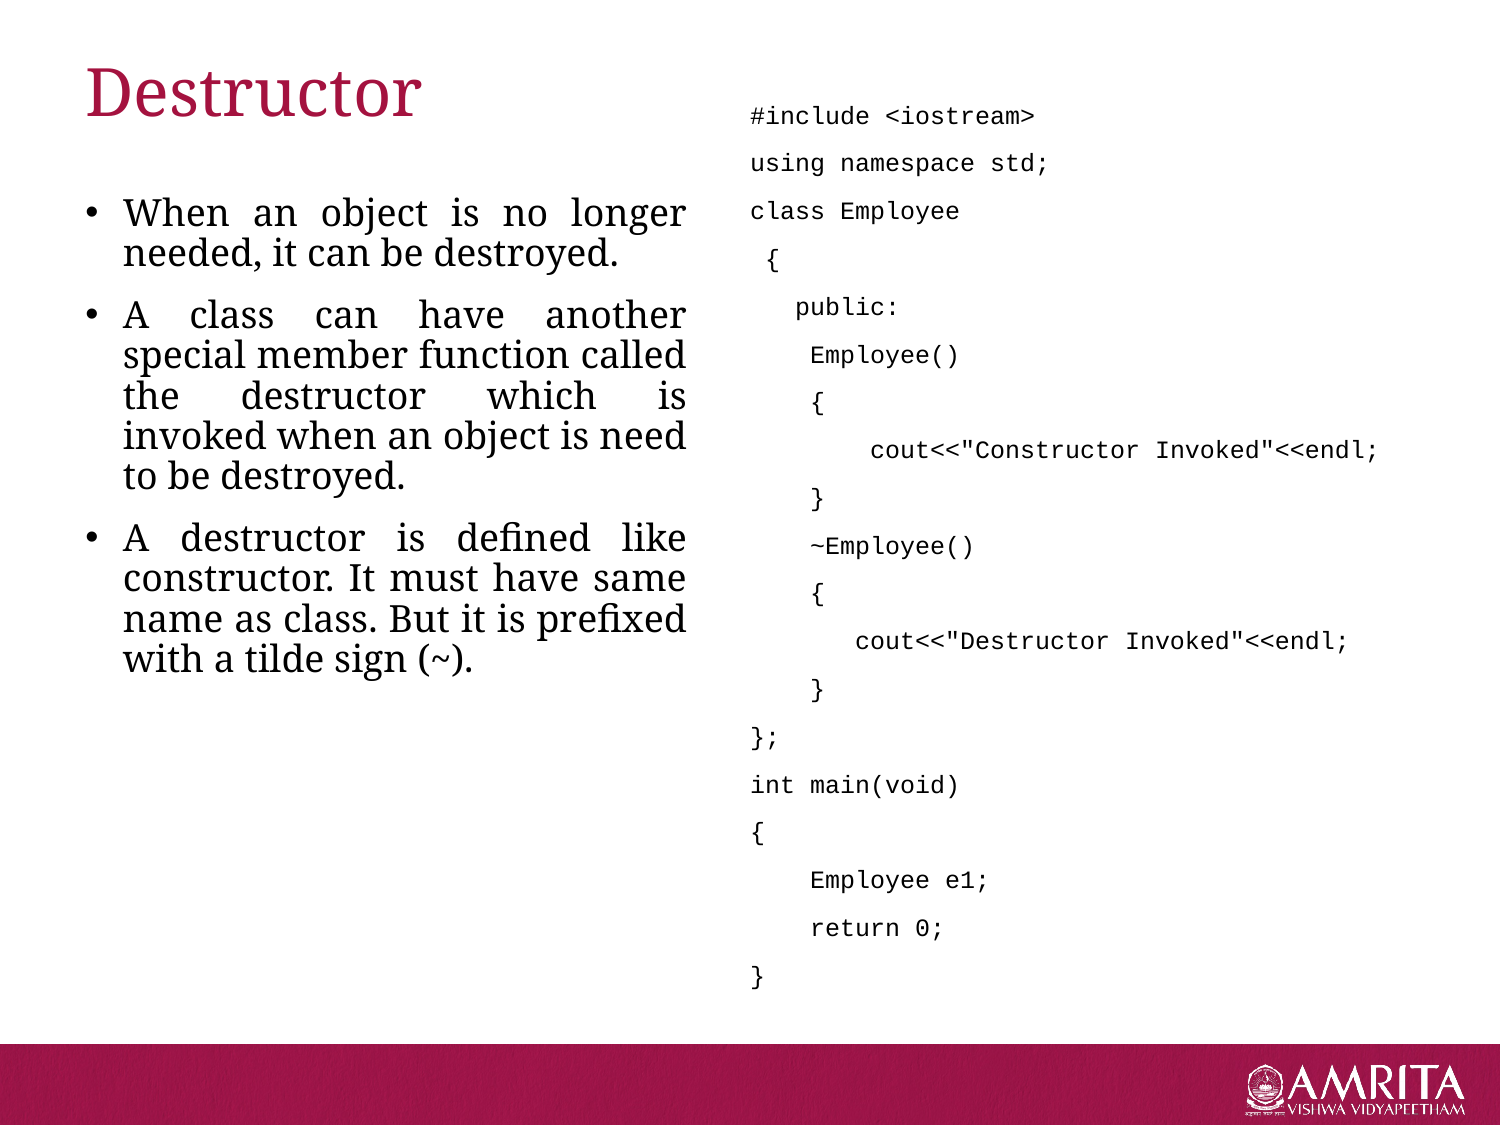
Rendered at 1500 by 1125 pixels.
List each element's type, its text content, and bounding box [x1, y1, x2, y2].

text_box #include <iostream> using namespace std; class Employee { public: Employee() { cout<<"Constructor Invoked"<<endl; } ~Employee() { cout<<"Destructor Invoked"<<endl; } }; int main(void) { Employee e1; return 0; } [735, 95, 1486, 1009]
title Destructor [70, 57, 1450, 134]
list When an object is no longer needed, it can be destroyed. A class can have another special member function called the destructor which is invoked when an object is need to be destroyed. A destructor is defined like constructor. It must have same name as class. But it is prefixed with a tilde sign (~). [70, 186, 703, 992]
picture [0, 1044, 1500, 1125]
